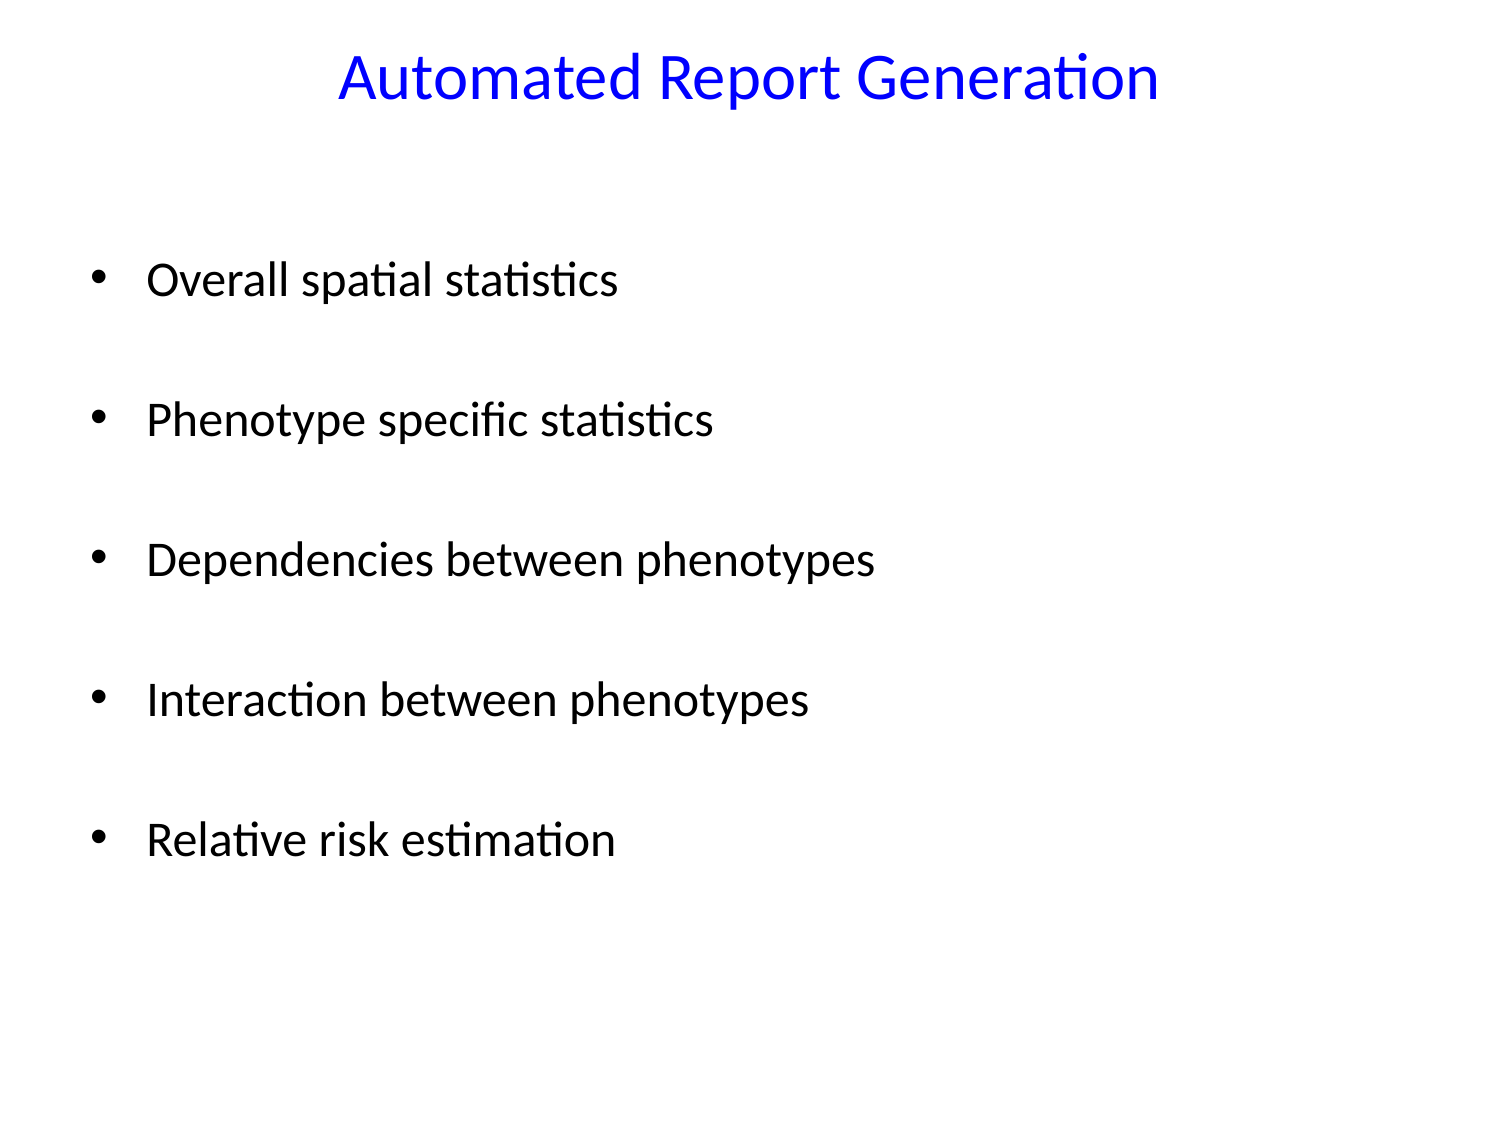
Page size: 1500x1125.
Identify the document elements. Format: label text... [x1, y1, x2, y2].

list Overall spatial statistics Phenotype specific statistics Dependencies between phenotypes Interaction between phenotypes Relative risk estimation [75, 238, 1425, 944]
title Automated Report Generation [75, 15, 1425, 132]
